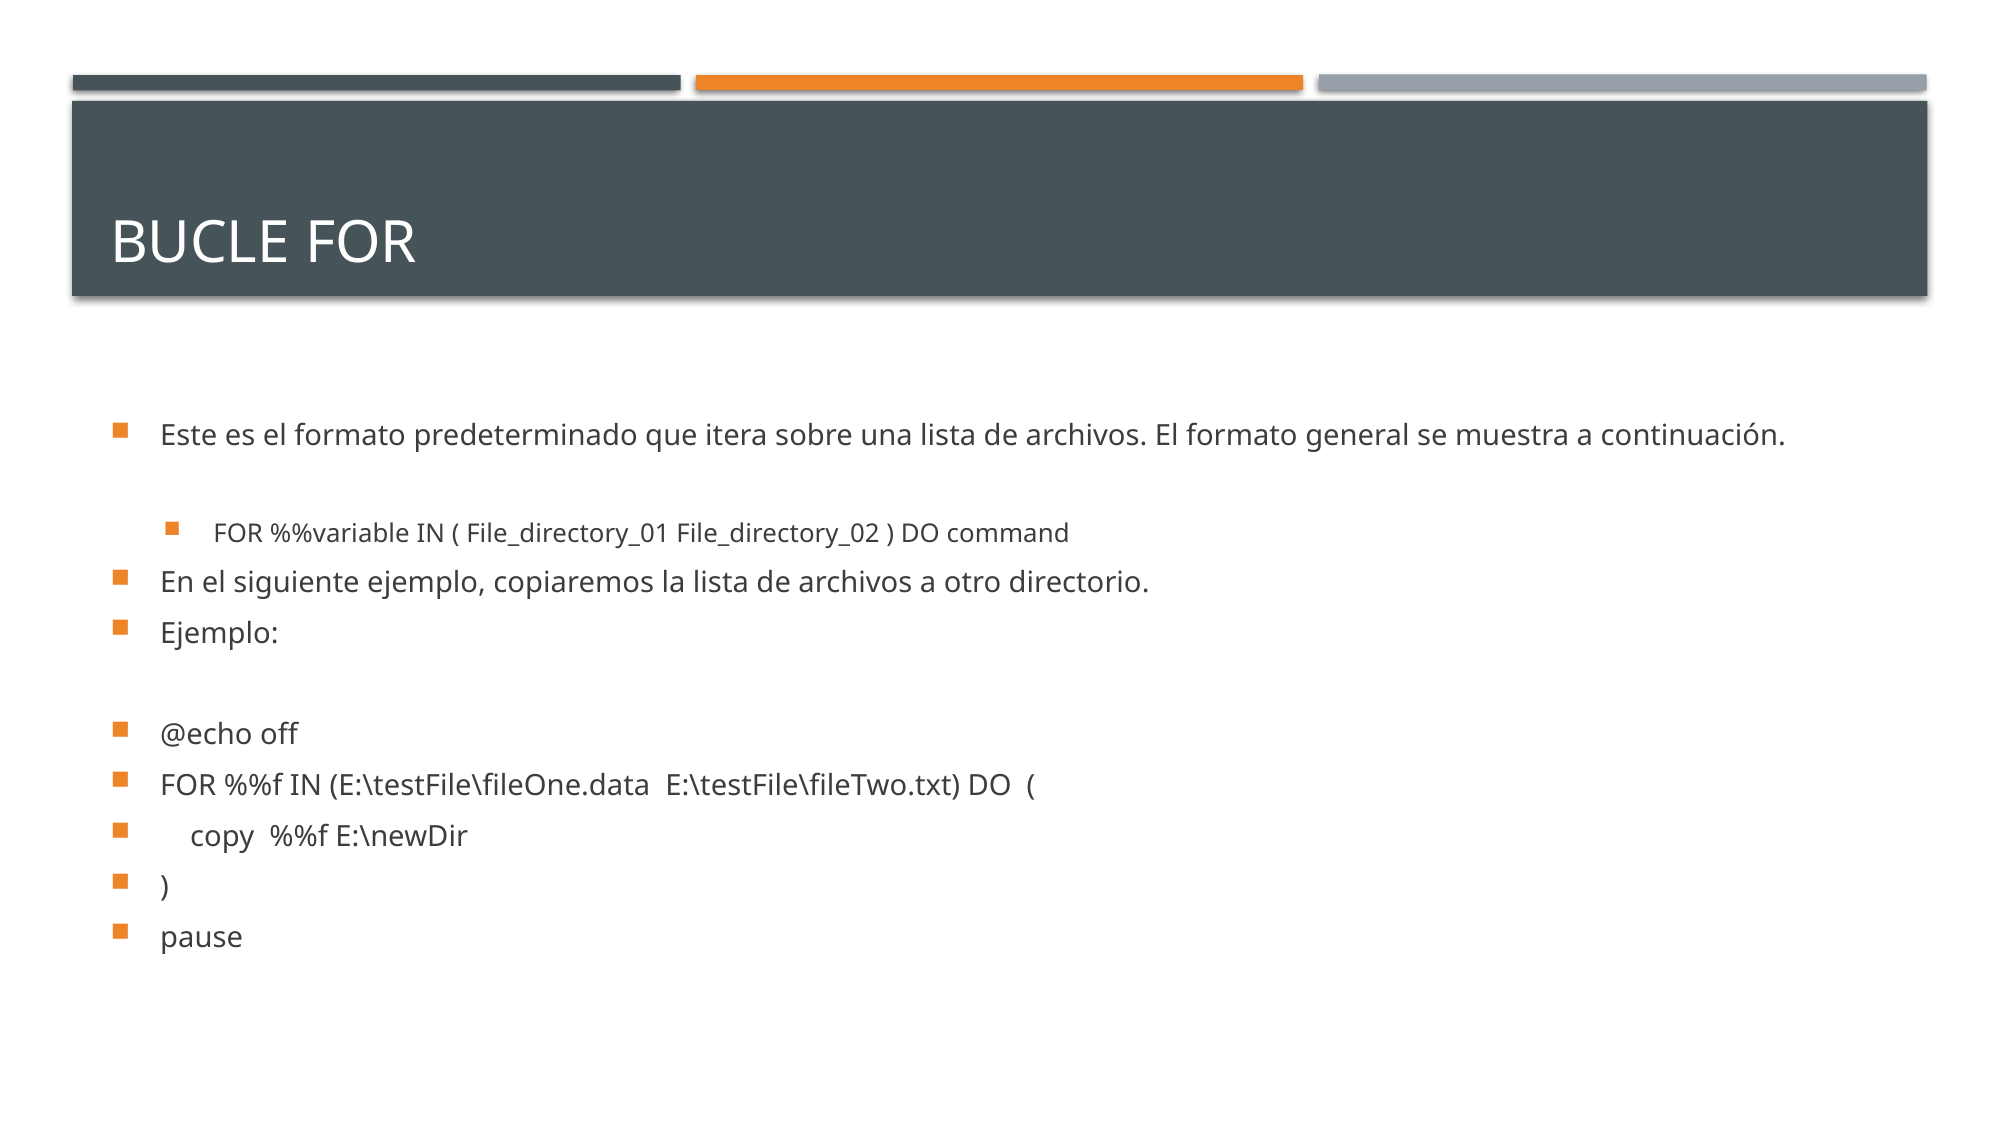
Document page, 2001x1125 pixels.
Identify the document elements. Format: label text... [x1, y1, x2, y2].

list Este es el formato predeterminado que itera sobre una lista de archivos. El formato general se muestra a continuación. FOR %%variable IN ( File_directory_01 File_directory_02 ) DO command En el siguiente ejemplo, copiaremos la lista de archivos a otro directorio. Ejemplo: @echo off FOR %%f IN (E:\testFile\fileOne.data E:\testFile\fileTwo.txt) DO ( copy %%f E:\newDir ) pause [95, 357, 1905, 962]
title Bucle for [95, 115, 1905, 282]
